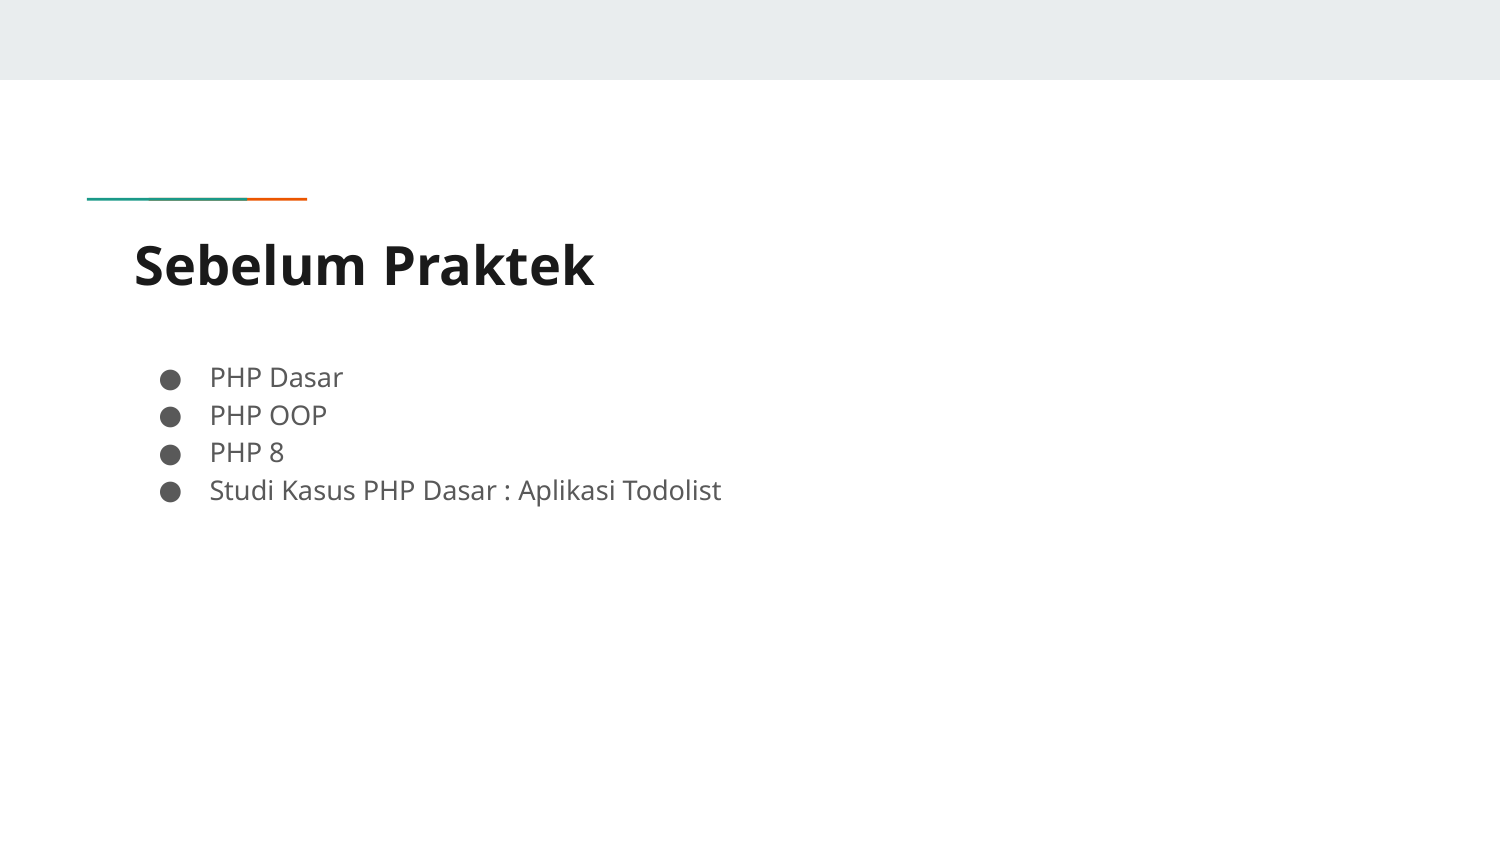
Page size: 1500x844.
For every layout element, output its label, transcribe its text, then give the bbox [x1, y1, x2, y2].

title Sebelum Praktek [119, 216, 1381, 305]
list PHP Dasar PHP OOP PHP 8 Studi Kasus PHP Dasar : Aplikasi Todolist [119, 341, 1381, 712]
